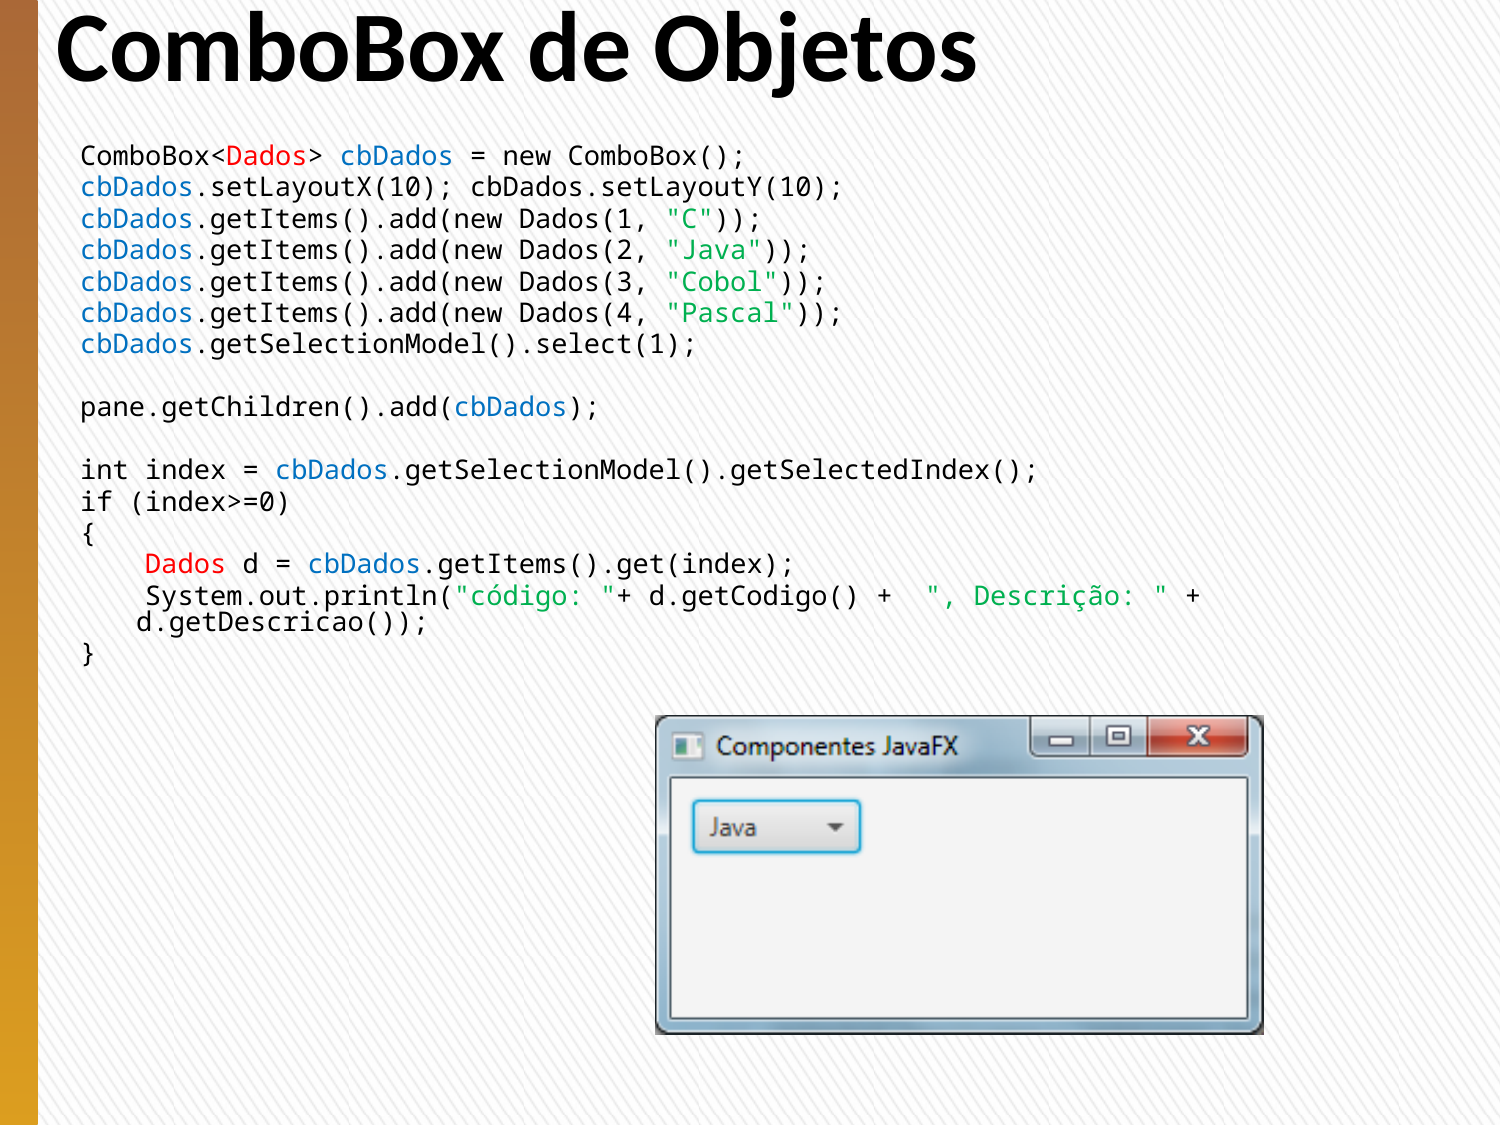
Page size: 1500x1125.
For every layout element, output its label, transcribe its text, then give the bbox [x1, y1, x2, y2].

picture [655, 715, 1264, 1036]
text_box ComboBox<Dados> cbDados = new ComboBox(); cbDados.setLayoutX(10); cbDados.setLayoutY(10); cbDados.getItems().add(new Dados(1, "C")); cbDados.getItems().add(new Dados(2, "Java")); cbDados.getItems().add(new Dados(3, "Cobol")); cbDados.getItems().add(new Dados(4, "Pascal")); cbDados.getSelectionModel().select(1); pane.getChildren().add(cbDados); int index = cbDados.getSelectionModel().getSelectedIndex(); if (index>=0) { Dados d = cbDados.getItems().get(index); System.out.println("código: "+ d.getCodigo() + ", Descrição: " + d.getDescricao()); } [64, 136, 1484, 1095]
title ComboBox de Objetos [41, 0, 1500, 100]
